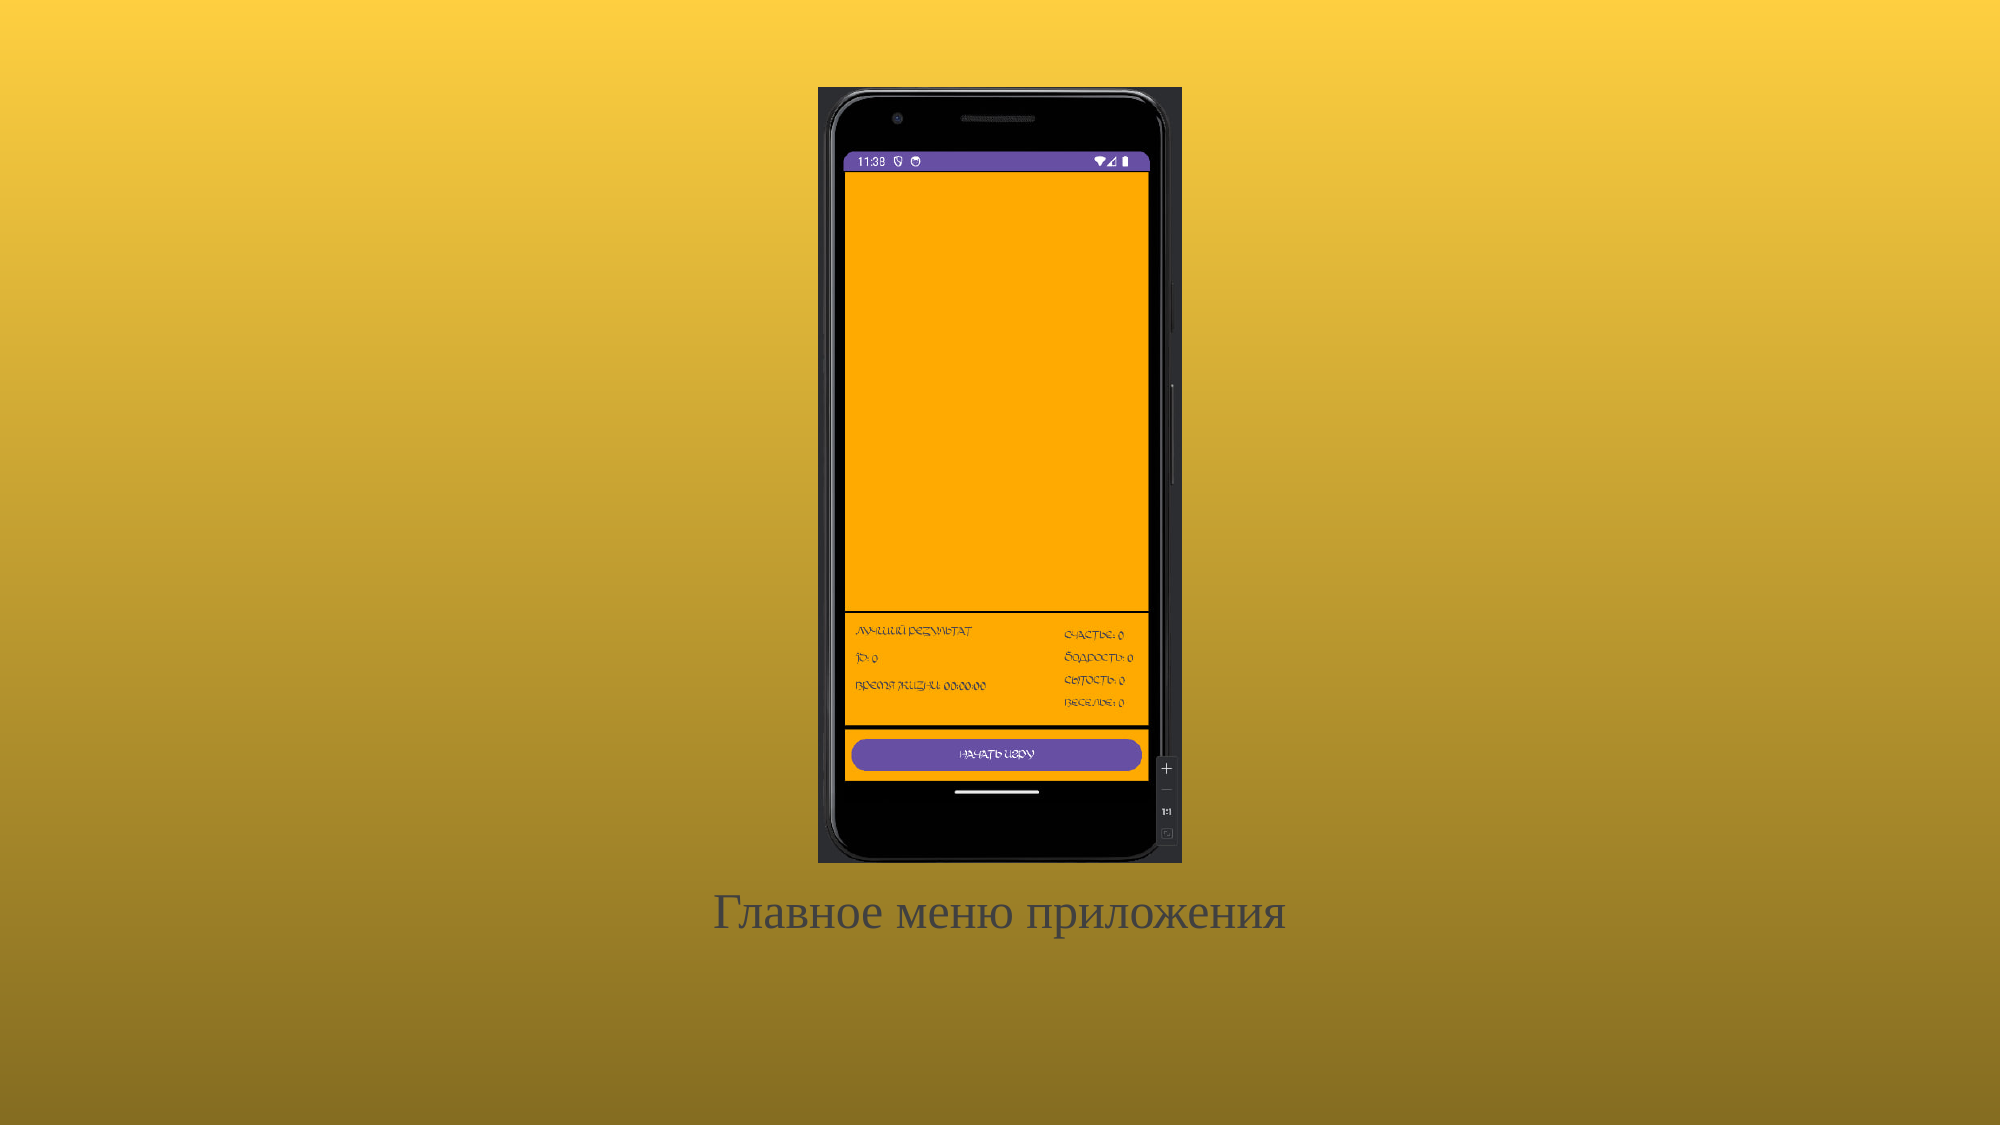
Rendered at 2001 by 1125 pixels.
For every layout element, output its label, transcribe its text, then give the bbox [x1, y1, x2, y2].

subtitle Главное меню приложения [249, 877, 1750, 1125]
picture [818, 87, 1182, 863]
